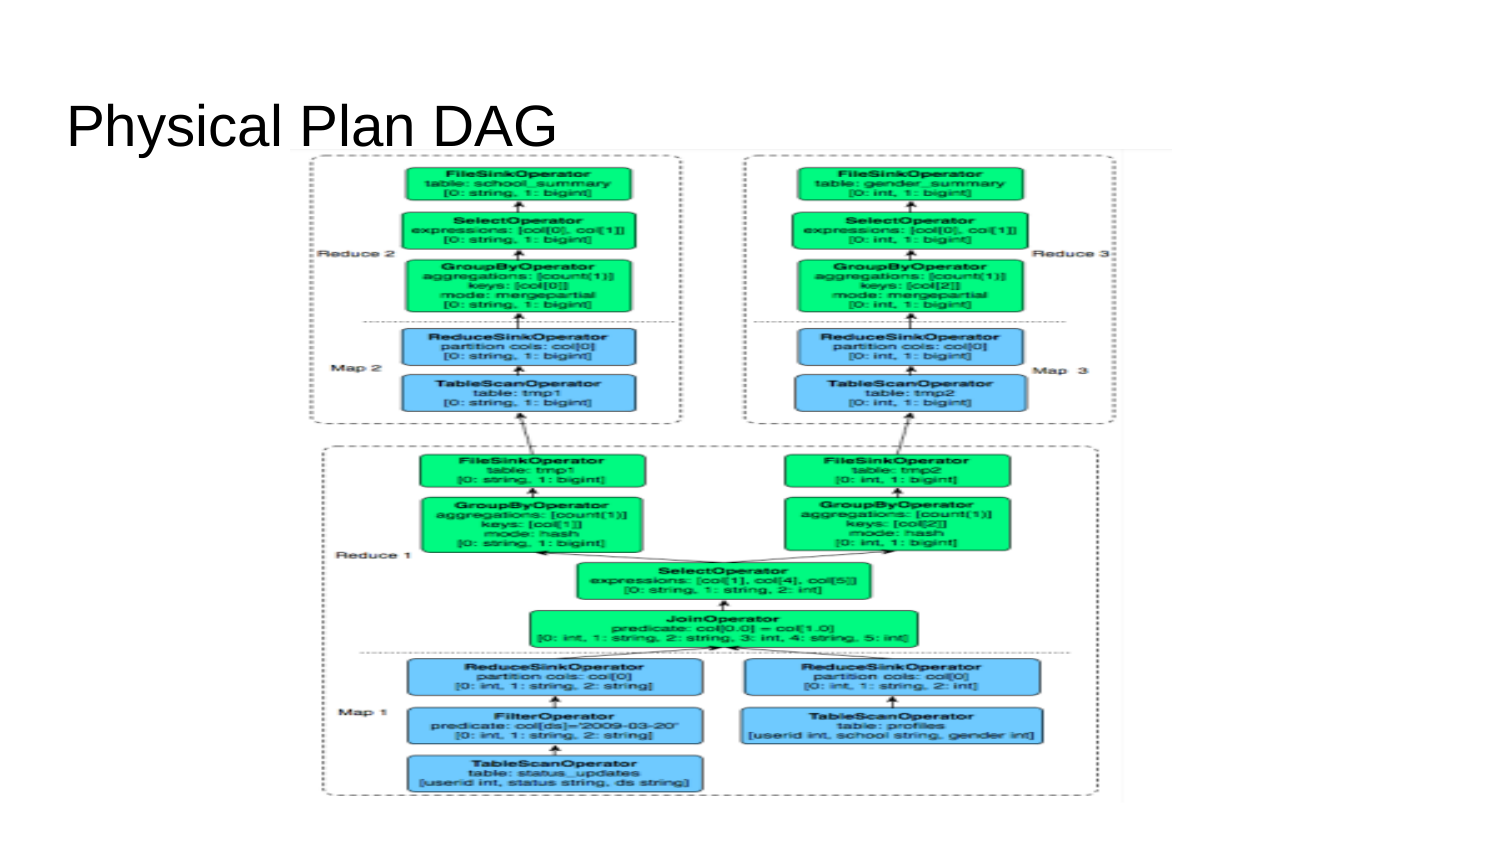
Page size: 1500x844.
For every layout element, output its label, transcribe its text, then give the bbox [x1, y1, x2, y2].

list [290, 149, 1173, 807]
title Physical Plan DAG [51, 72, 1449, 167]
